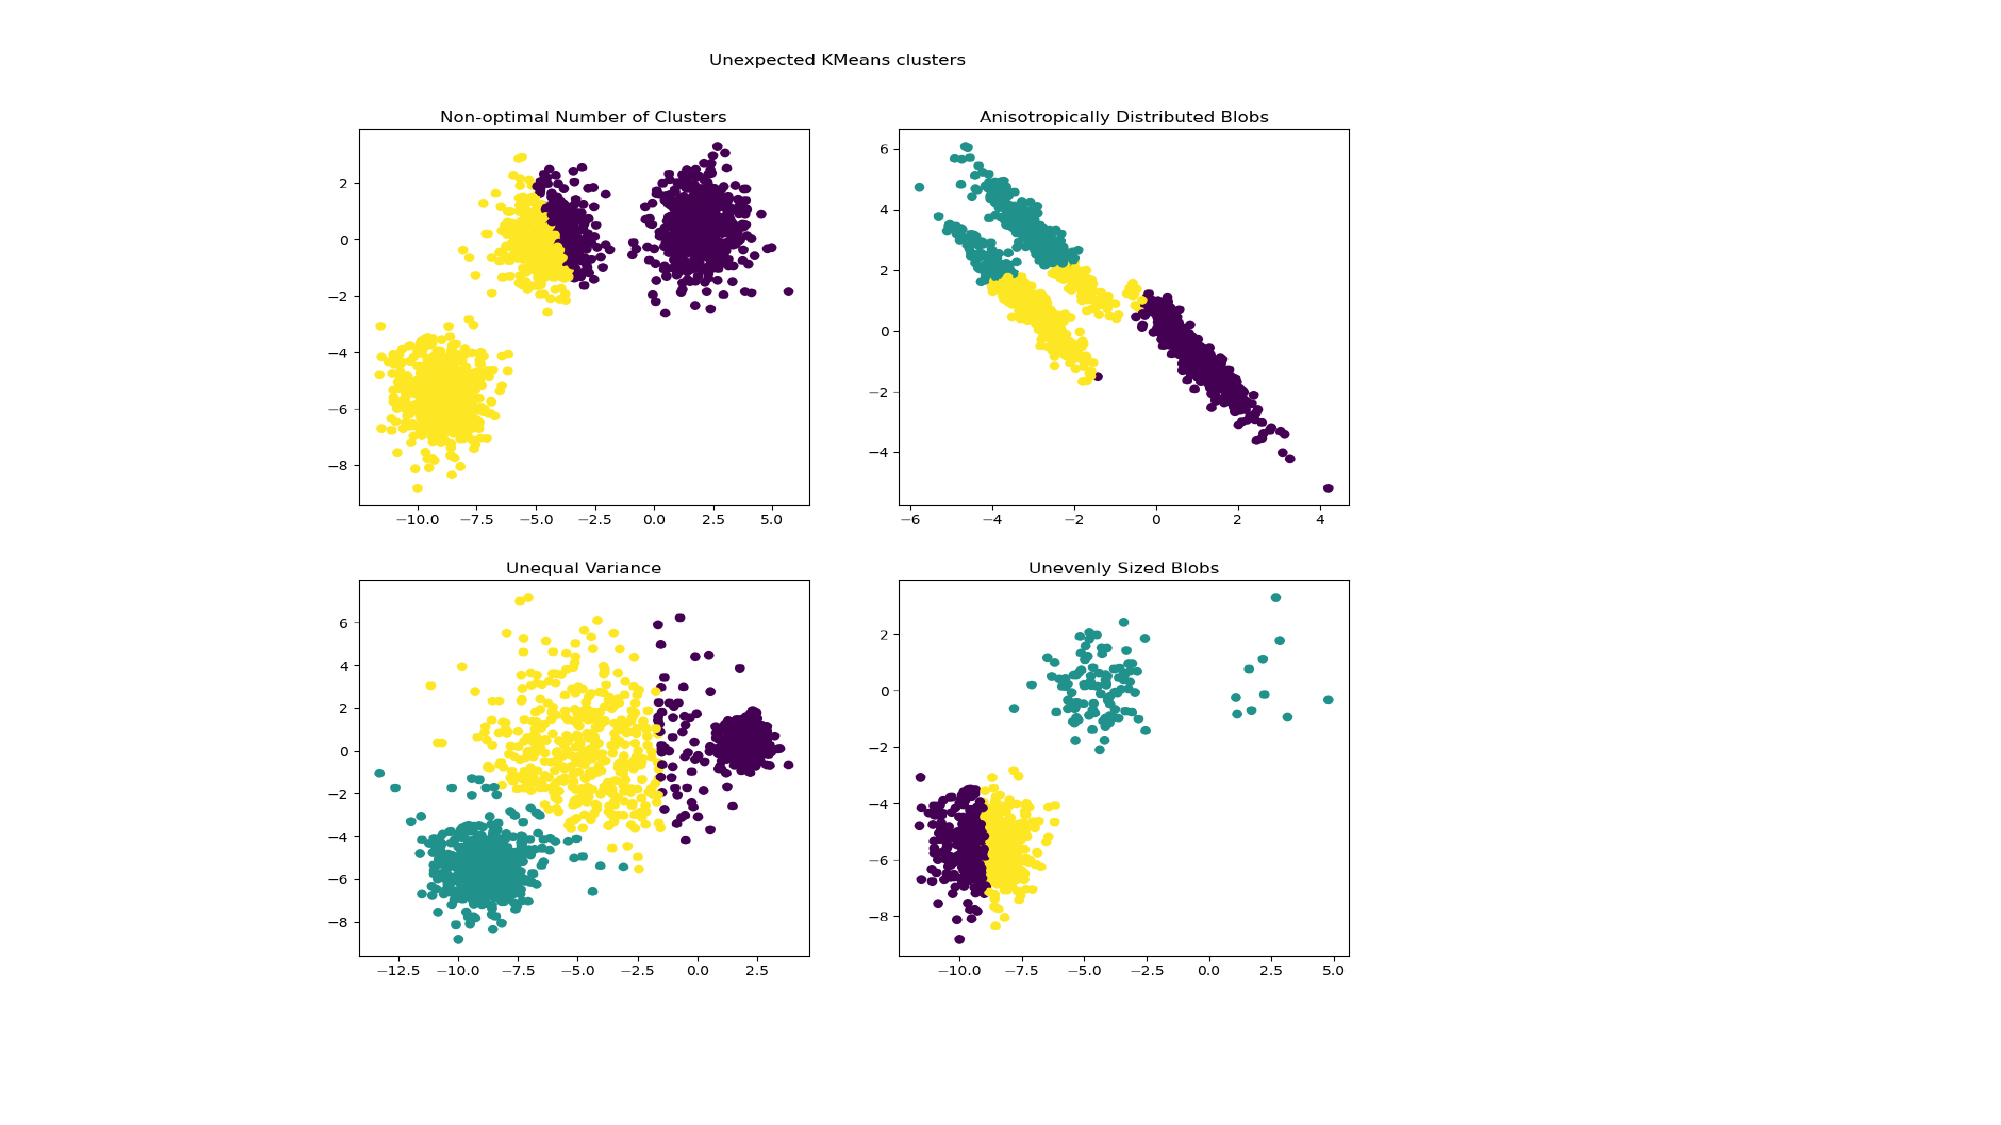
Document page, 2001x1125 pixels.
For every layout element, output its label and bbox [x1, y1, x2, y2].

list [199, 0, 1478, 1075]
